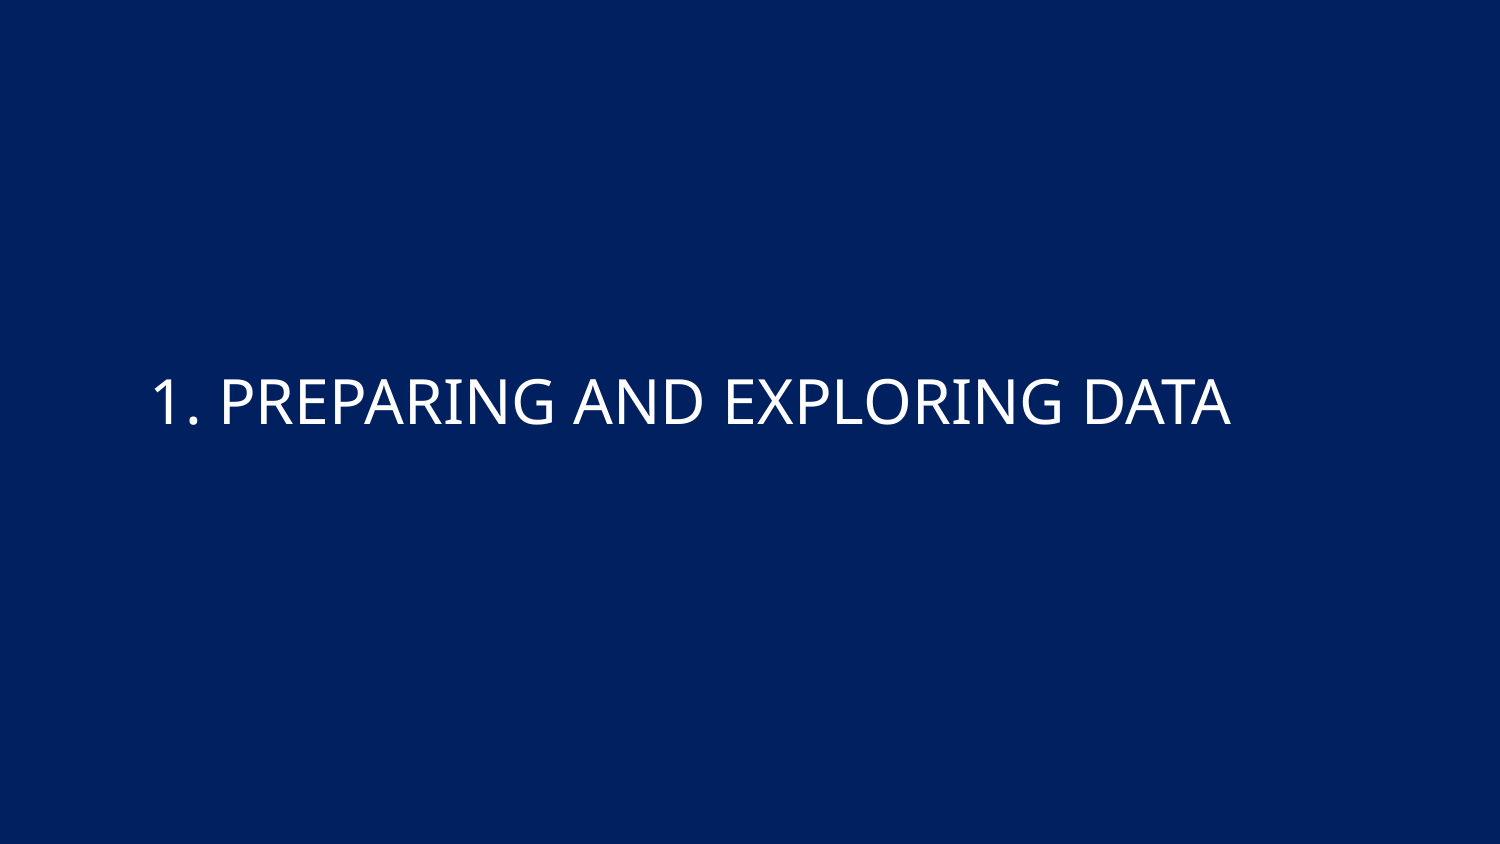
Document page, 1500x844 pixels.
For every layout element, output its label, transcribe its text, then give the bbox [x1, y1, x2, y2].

text_box 1. PREPARING AND EXPLORING DATA [127, 368, 1406, 439]
